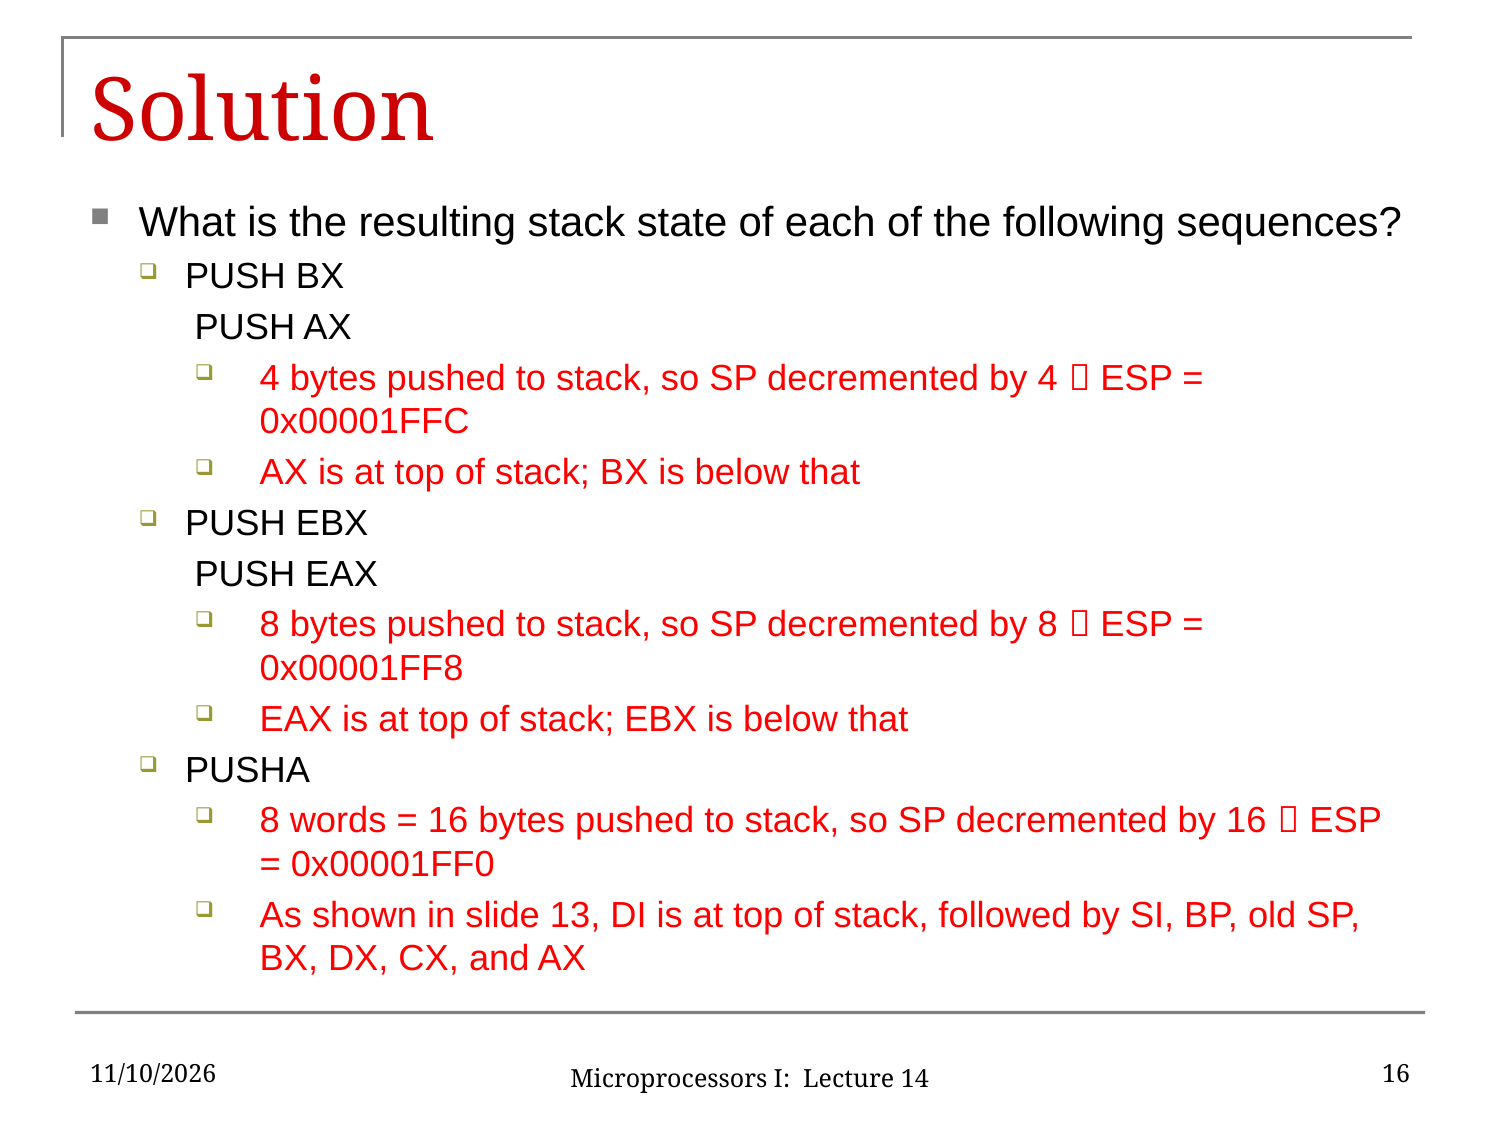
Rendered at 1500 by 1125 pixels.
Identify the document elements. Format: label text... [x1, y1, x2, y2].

list What is the resulting stack state of each of the following sequences? PUSH BX PUSH AX 4 bytes pushed to stack, so SP decremented by 4  ESP = 0x00001FFC AX is at top of stack; BX is below that PUSH EBX PUSH EAX 8 bytes pushed to stack, so SP decremented by 8  ESP = 0x00001FF8 EAX is at top of stack; EBX is below that PUSHA 8 words = 16 bytes pushed to stack, so SP decremented by 16  ESP = 0x00001FF0 As shown in slide 13, DI is at top of stack, followed by SI, BP, old SP, BX, DX, CX, and AX [75, 187, 1425, 1006]
title Solution [75, 45, 1425, 163]
slide_number 16 [1074, 1023, 1426, 1100]
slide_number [74, 1023, 426, 1100]
footer Microprocessors I: Lecture 14 [512, 1024, 988, 1101]
